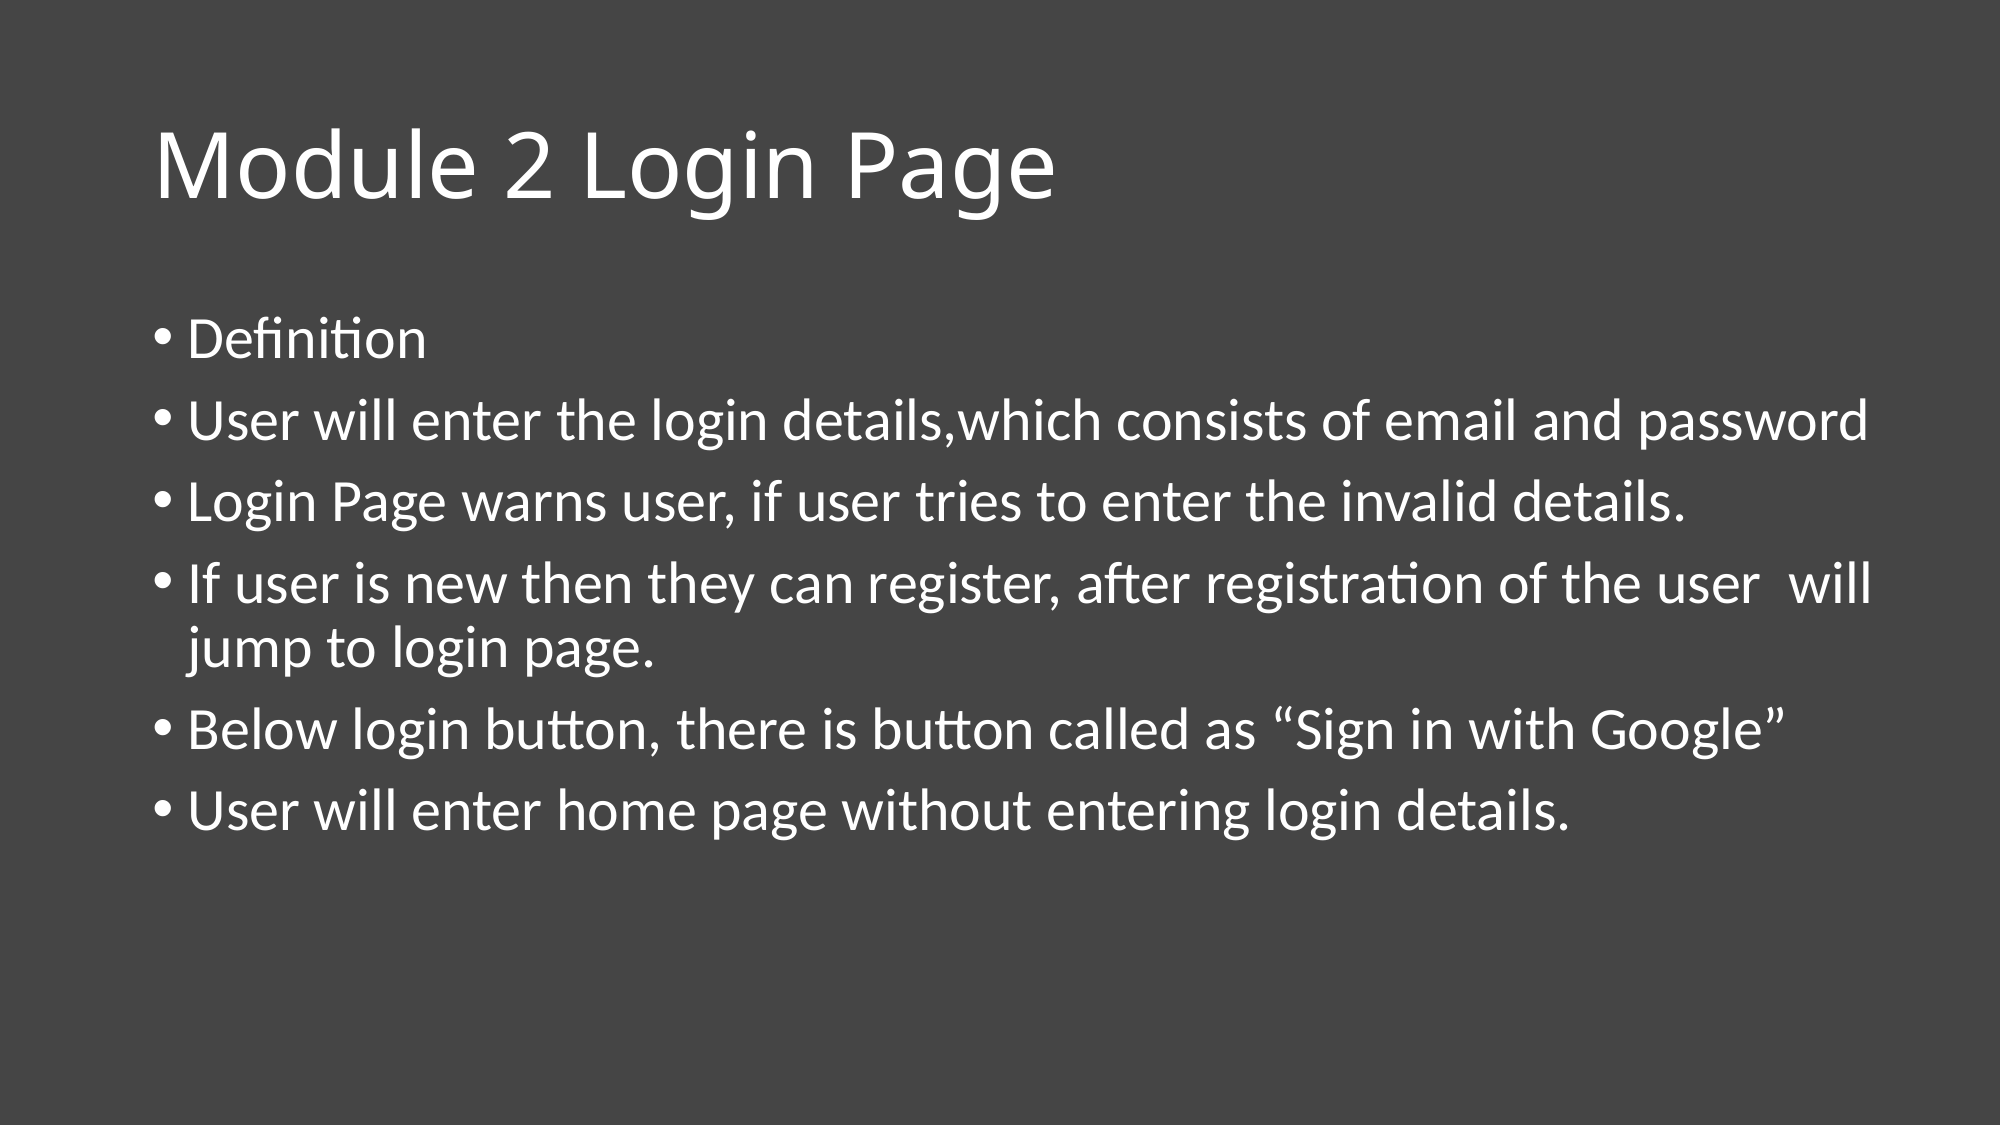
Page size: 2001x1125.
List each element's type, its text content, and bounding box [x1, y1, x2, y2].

list Definition User will enter the login details,which consists of email and password Login Page warns user, if user tries to enter the invalid details. If user is new then they can register, after registration of the user will jump to login page. Below login button, there is button called as “Sign in with Google” User will enter home page without entering login details. [137, 299, 1929, 1107]
title Module 2 Login Page [137, 59, 1863, 278]
